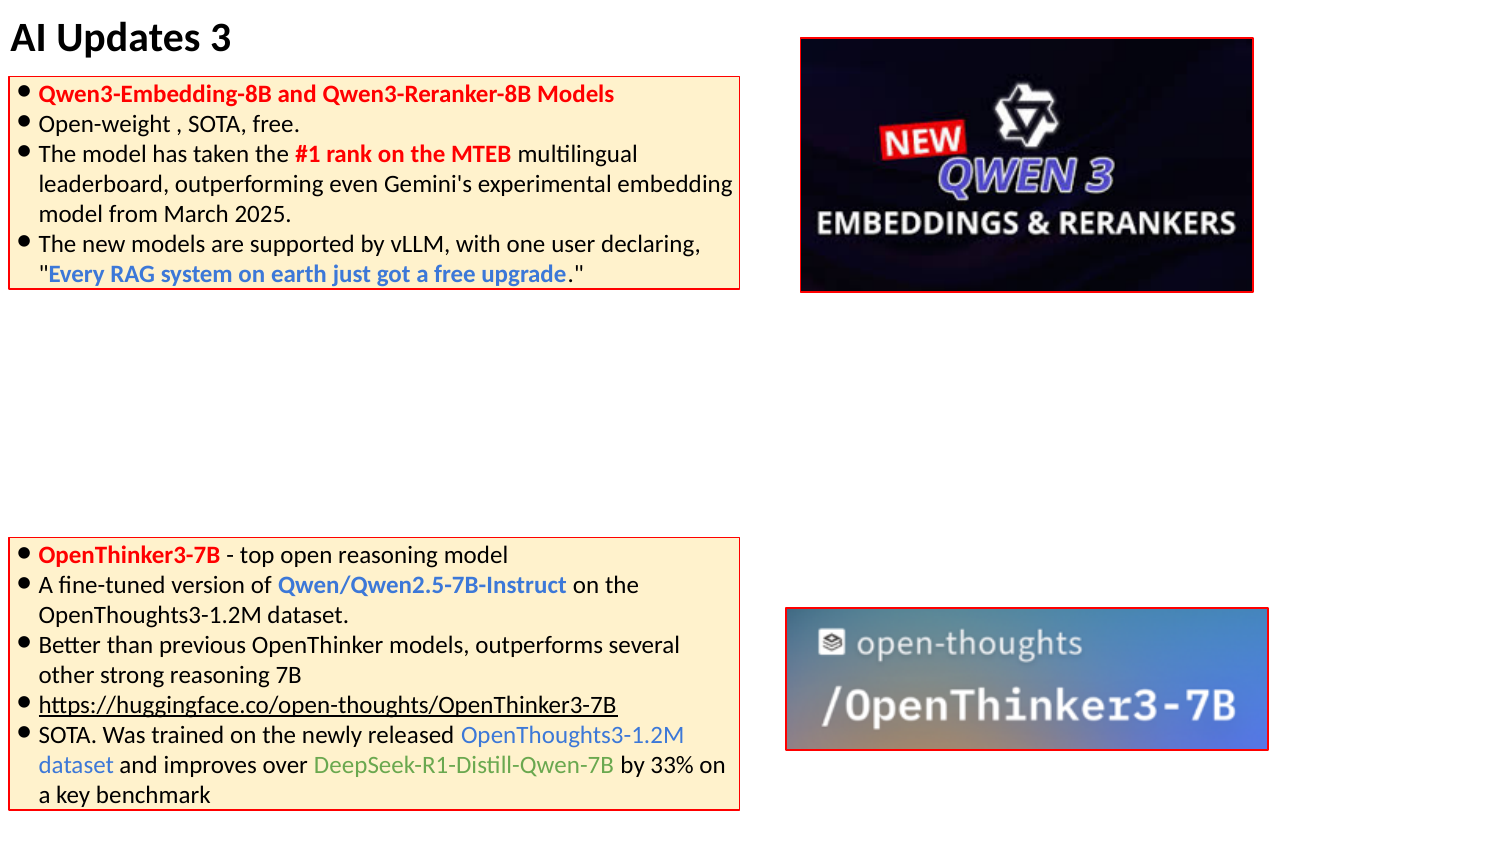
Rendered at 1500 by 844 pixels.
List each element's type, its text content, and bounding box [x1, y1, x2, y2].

text_box AI Updates 3 [8, 8, 294, 62]
picture [786, 608, 1268, 750]
text_box Qwen3-Embedding-8B and Qwen3-Reranker-8B Models Open-weight , SOTA, free. The model has taken the #1 rank on the MTEB multilingual leaderboard, outperforming even Gemini's experimental embedding model from March 2025. The new models are supported by vLLM, with one user declaring, "Every RAG system on earth just got a free upgrade." [8, 76, 740, 289]
text_box OpenThinker3-7B - top open reasoning model A fine-tuned version of Qwen/Qwen2.5-7B-Instruct on the OpenThoughts3-1.2M dataset. Better than previous OpenThinker models, outperforms several other strong reasoning 7B https://huggingface.co/open-thoughts/OpenThinker3-7B SOTA. Was trained on the newly released OpenThoughts3-1.2M dataset and improves over DeepSeek-R1-Distill-Qwen-7B by 33% on a key benchmark [8, 537, 740, 810]
picture [801, 38, 1253, 292]
